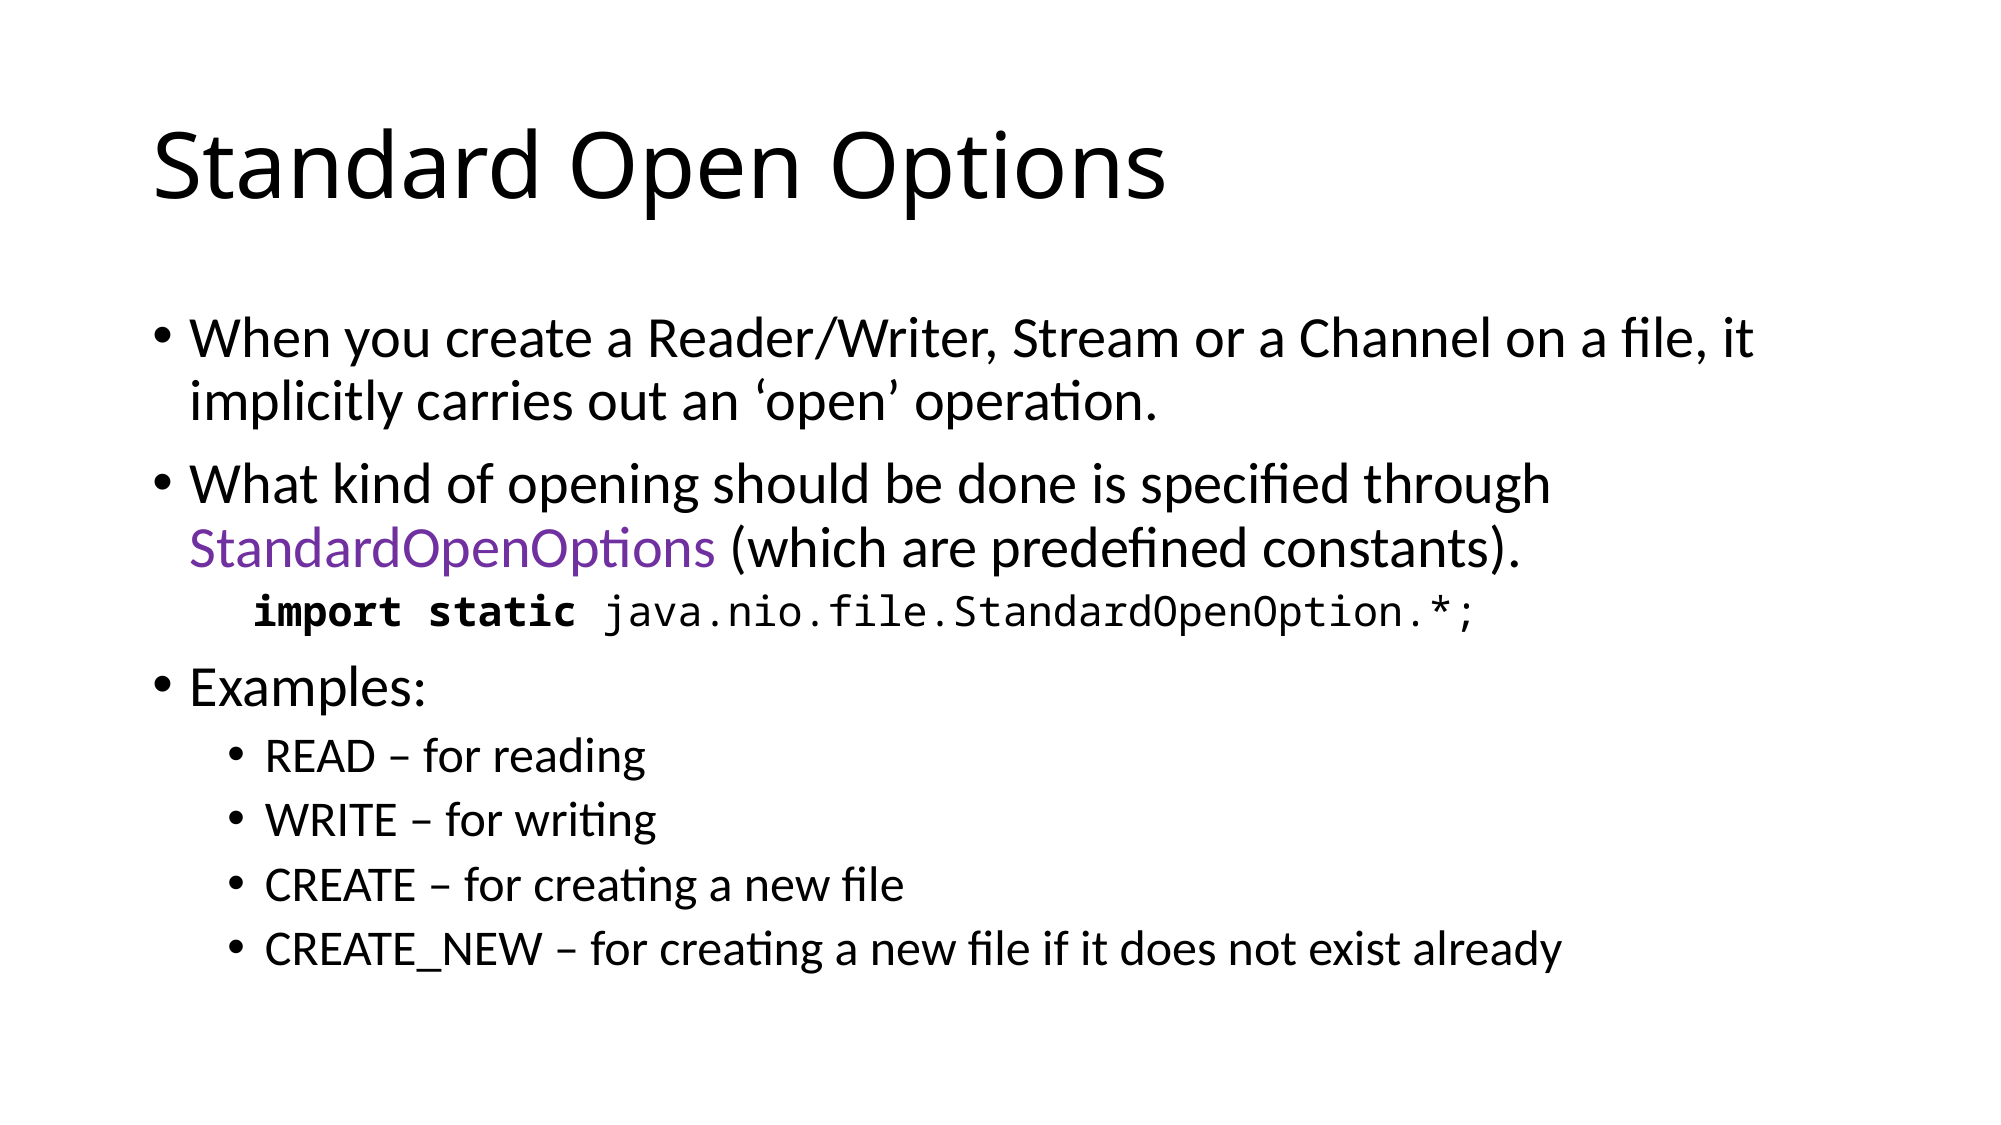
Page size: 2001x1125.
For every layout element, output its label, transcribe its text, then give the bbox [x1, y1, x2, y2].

list When you create a Reader/Writer, Stream or a Channel on a file, it implicitly carries out an ‘open’ operation. What kind of opening should be done is specified through StandardOpenOptions (which are predefined constants). import static java.nio.file.StandardOpenOption.*; Examples: READ – for reading WRITE – for writing CREATE – for creating a new file CREATE_NEW – for creating a new file if it does not exist already [137, 299, 1863, 1014]
title Standard Open Options [137, 59, 1863, 278]
